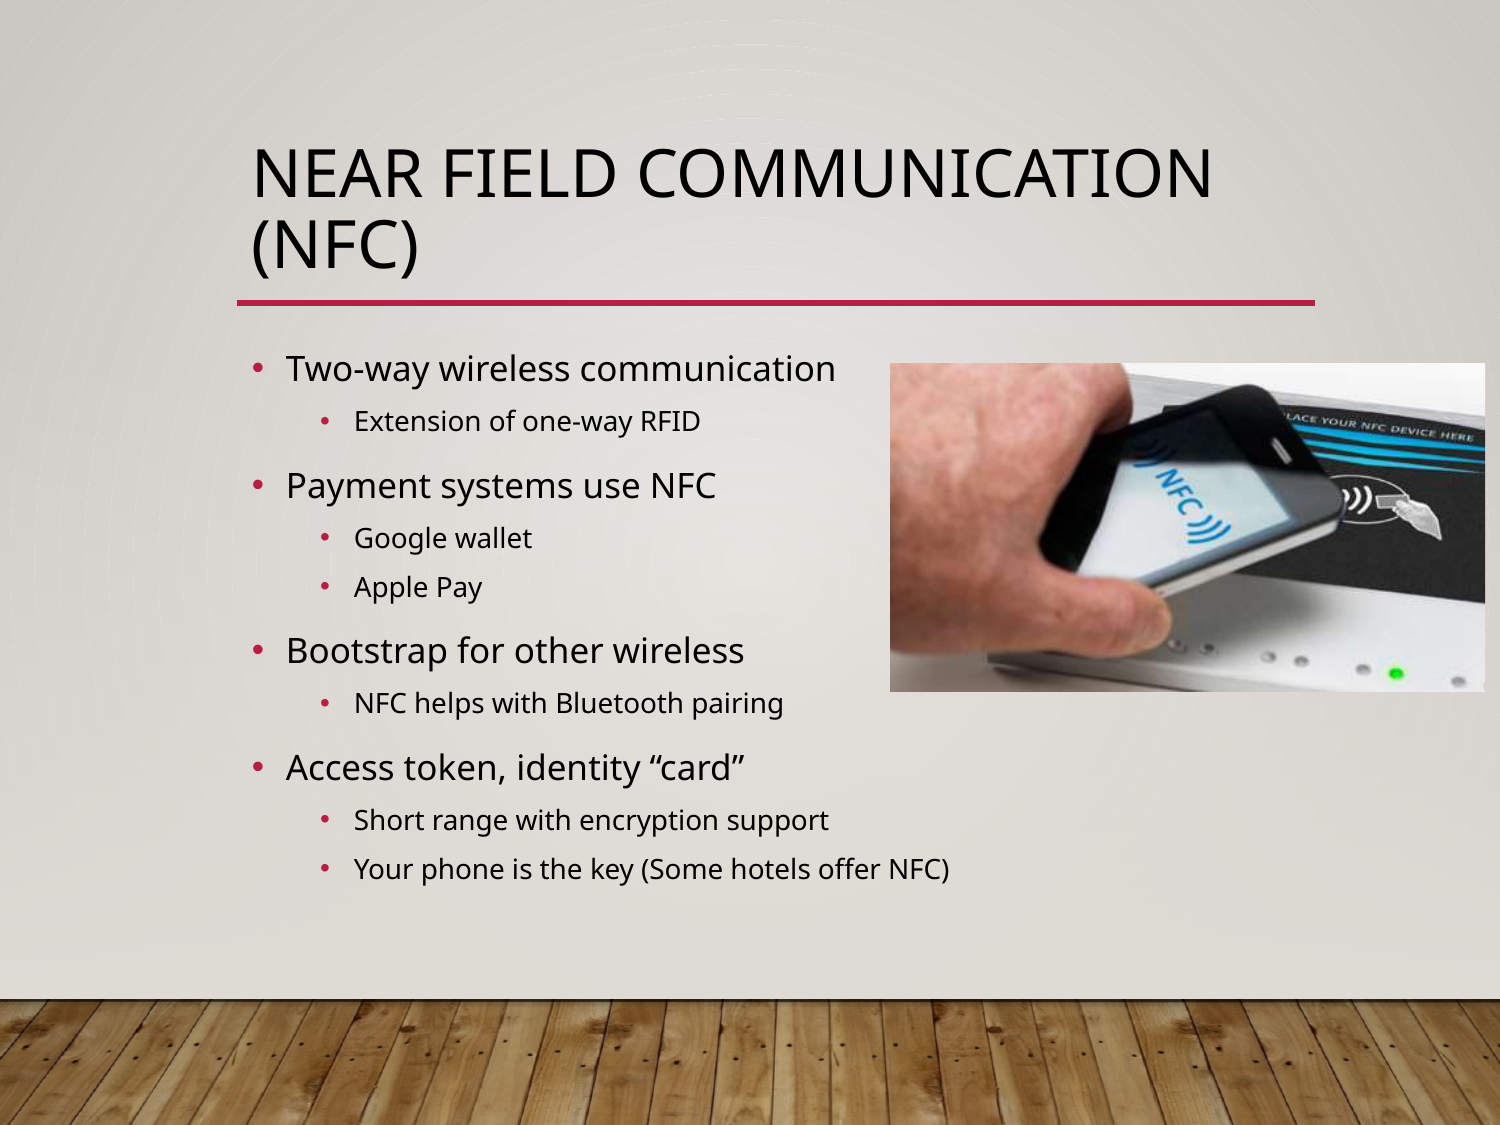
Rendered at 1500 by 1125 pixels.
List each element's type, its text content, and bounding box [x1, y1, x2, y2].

picture [0, 999, 1500, 1125]
list Two-way wireless communication Extension of one-way RFID Payment systems use NFC Google wallet Apple Pay Bootstrap for other wireless NFC helps with Bluetooth pairing Access token, identity “card” Short range with encryption support Your phone is the key (Some hotels offer NFC) [236, 330, 1315, 897]
picture [889, 363, 1486, 692]
title Near Field Communication (NFC) [236, 131, 1315, 305]
